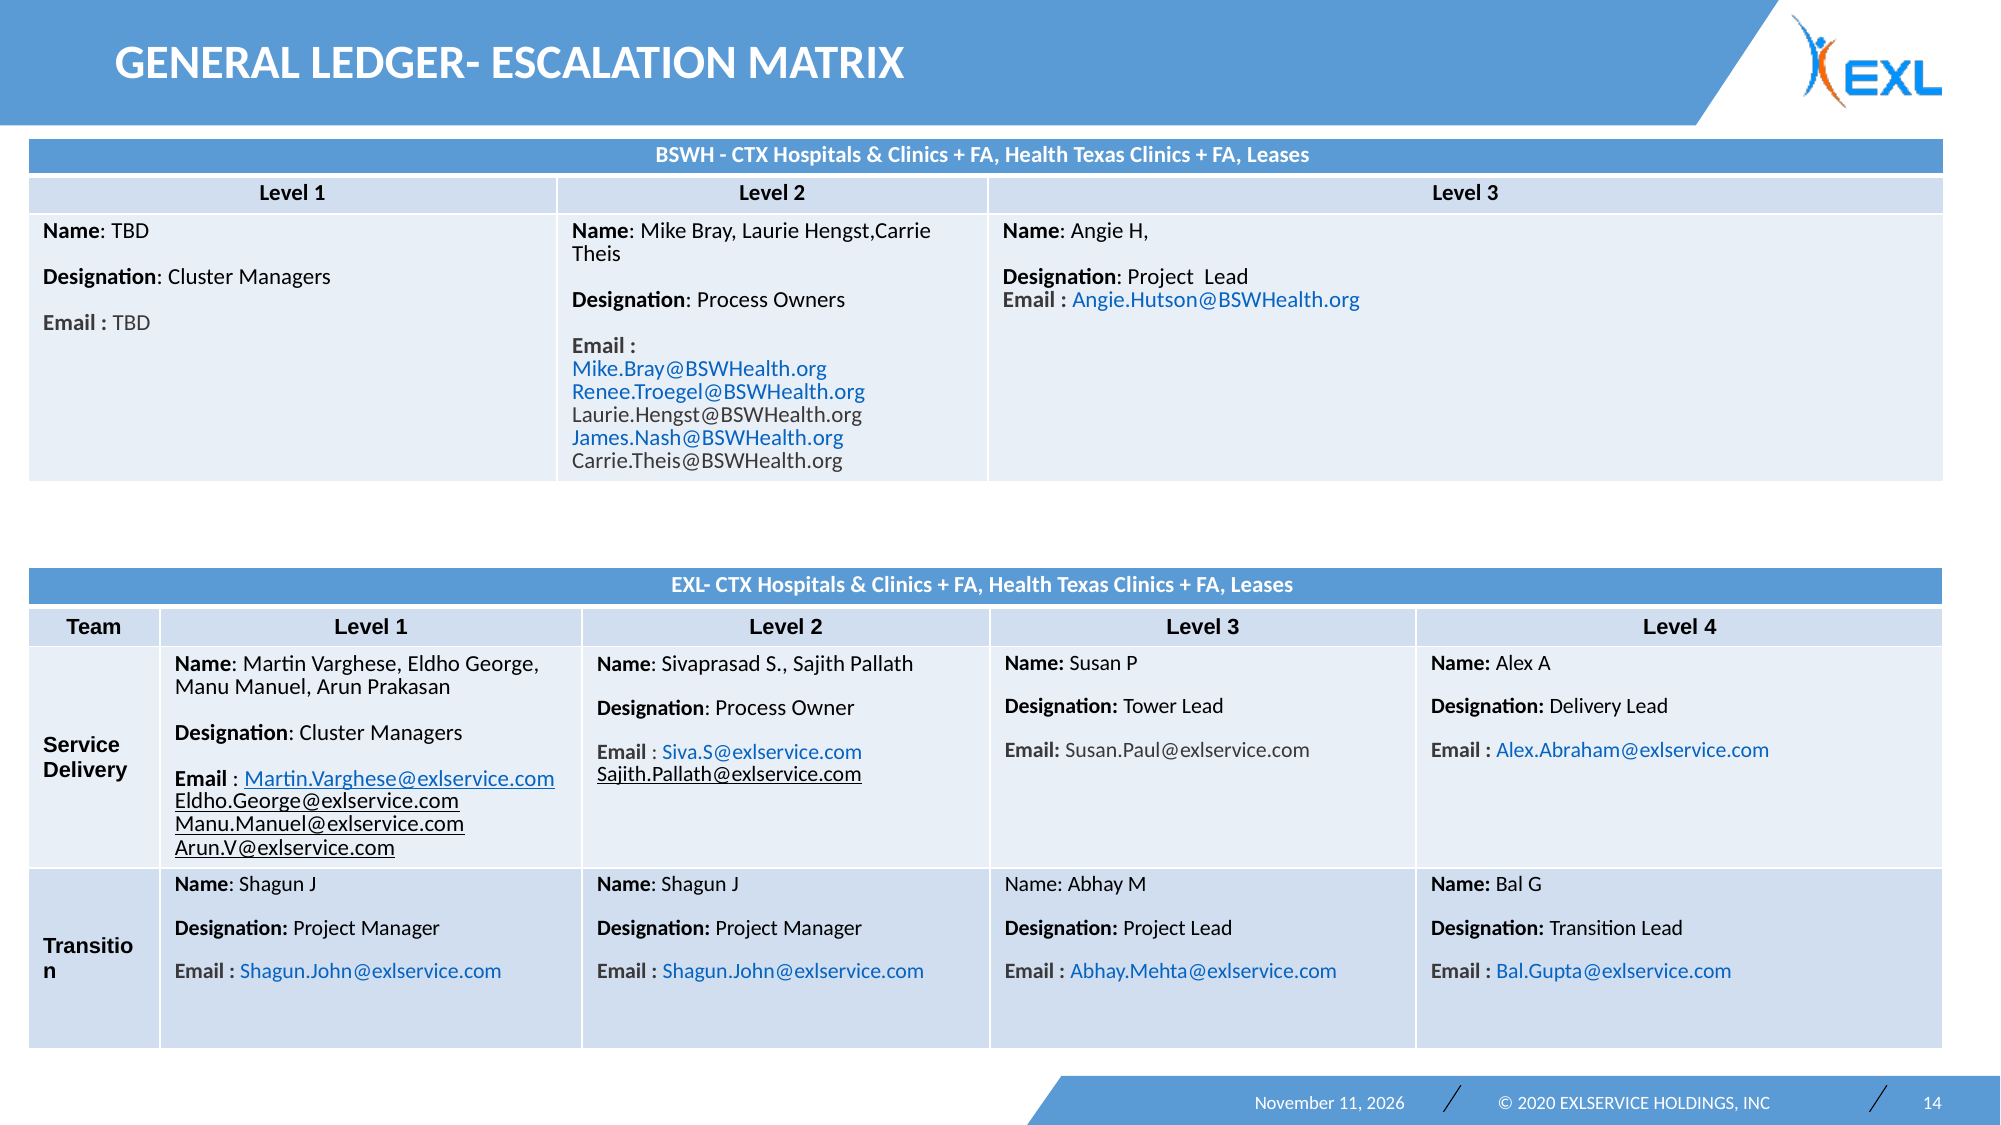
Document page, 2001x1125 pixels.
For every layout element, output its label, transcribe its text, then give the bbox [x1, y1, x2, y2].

table_cell Transition [29, 869, 159, 1048]
table_cell Name: Angie H, Designation: Project Lead Email : Angie.Hutson@BSWHealth.org [989, 215, 1943, 481]
table_cell Level 1 [29, 178, 556, 213]
table_cell Name: Susan P Designation: Tower Lead Email: Susan.Paul@exlservice.com [991, 647, 1415, 867]
table_cell Level 2 [558, 178, 987, 213]
table_cell Name: Mike Bray, Laurie Hengst,Carrie Theis Designation: Process Owners Email : Mike.Bray@BSWHealth.org Renee.Troegel@BSWHealth.org Laurie.Hengst@BSWHealth.org James.Nash@BSWHealth.org Carrie.Theis@BSWHealth.org [558, 215, 987, 481]
table_cell Name: Abhay M Designation: Project Lead Email : Abhay.Mehta@exlservice.com [991, 869, 1415, 1048]
table_cell Name: Alex A Designation: Delivery Lead Email : Alex.Abraham@exlservice.com [1417, 647, 1942, 867]
table_cell Level 1 [161, 609, 581, 646]
table_cell Name: Shagun J Designation: Project Manager Email : Shagun.John@exlservice.com [161, 869, 581, 1048]
table_cell Team [29, 609, 159, 646]
table_cell Level 3 [991, 609, 1415, 646]
picture [1791, 14, 1942, 111]
table_header EXL- CTX Hospitals & Clinics + FA, Health Texas Clinics + FA, Leases [29, 568, 1942, 604]
table_cell Level 4 [1417, 609, 1942, 646]
table_cell Service Delivery [29, 647, 159, 867]
table_header BSWH - CTX Hospitals & Clinics + FA, Health Texas Clinics + FA, Leases [29, 139, 1943, 173]
list General Ledger- Escalation Matrix [99, 14, 1679, 111]
table_cell Name: Sivaprasad S., Sajith Pallath Designation: Process Owner Email : Siva.S@exlservice.com Sajith.Pallath@exlservice.com [583, 647, 989, 867]
table_cell Level 2 [583, 609, 989, 646]
table_cell Name: Martin Varghese, Eldho George, Manu Manuel, Arun Prakasan Designation: Cluster Managers Email : Martin.Varghese@exlservice.com Eldho.George@exlservice.com Manu.Manuel@exlservice.com Arun.V@exlservice.com [161, 647, 581, 867]
table_cell Name: TBD Designation: Cluster Managers Email : TBD [29, 215, 556, 481]
table_cell Level 3 [989, 178, 1943, 213]
table_cell Name: Bal G Designation: Transition Lead Email : Bal.Gupta@exlservice.com [1417, 869, 1942, 1048]
table_cell Name: Shagun J Designation: Project Manager Email : Shagun.John@exlservice.com [583, 869, 989, 1048]
